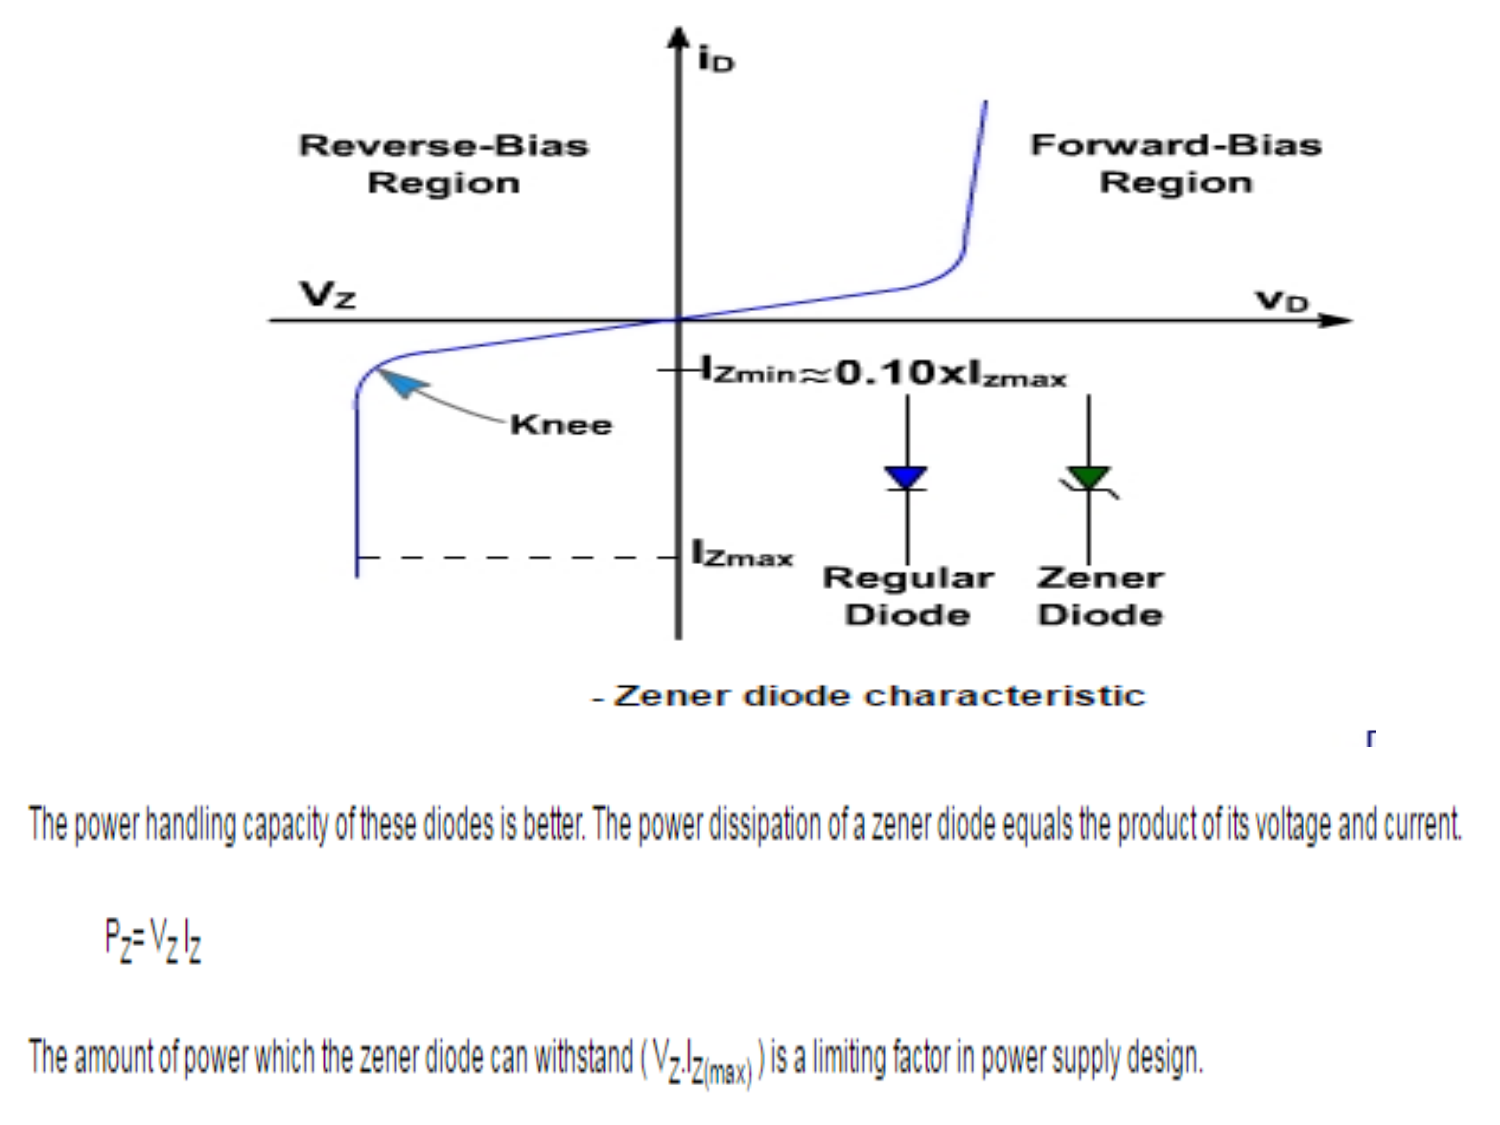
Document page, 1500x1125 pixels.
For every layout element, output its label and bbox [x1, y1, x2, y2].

list [147, 24, 1377, 747]
picture [0, 762, 1500, 1101]
